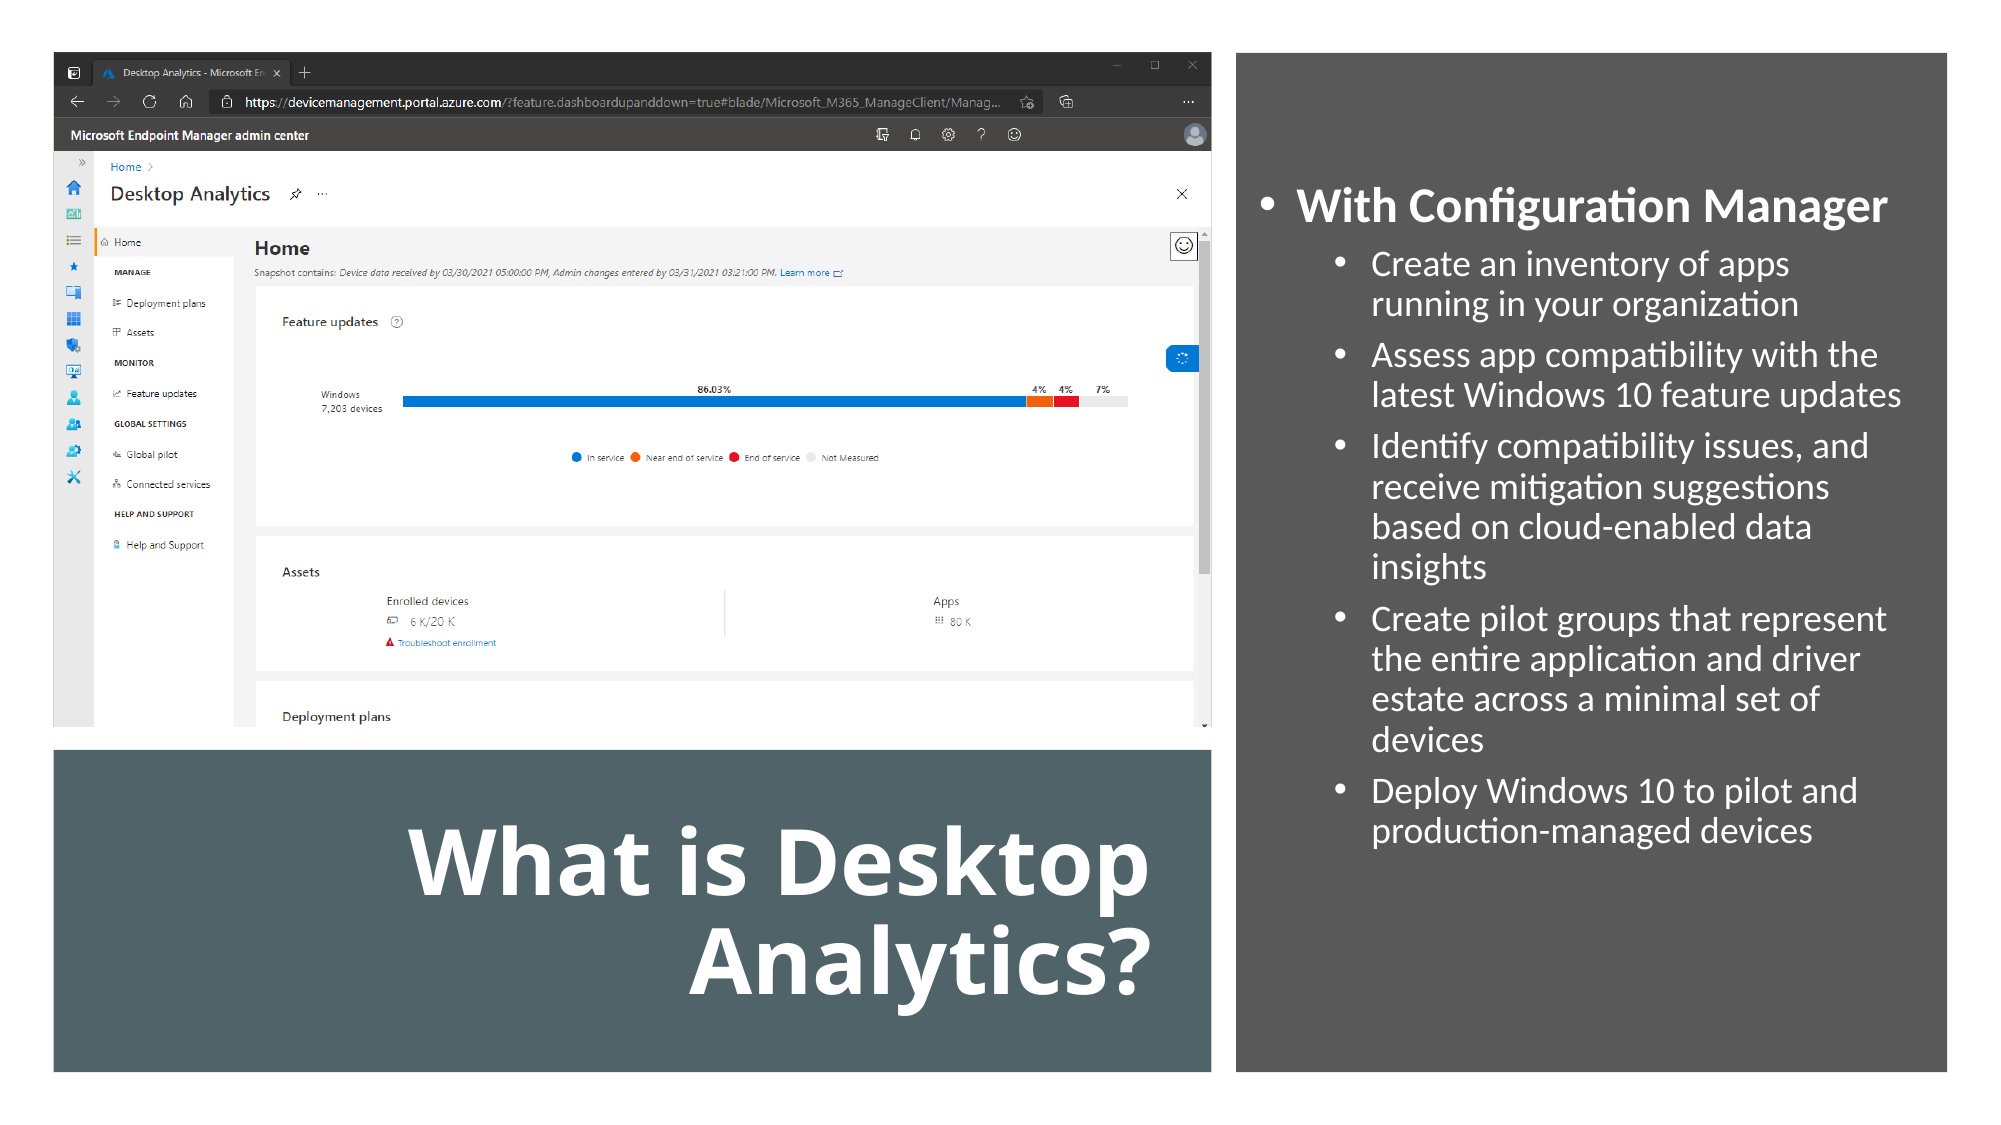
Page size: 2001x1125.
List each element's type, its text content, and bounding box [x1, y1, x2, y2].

text_box [53, 749, 1212, 1073]
picture [53, 52, 1212, 727]
text_box [1235, 52, 1948, 1073]
title What is Desktop Analytics? [85, 782, 1168, 1049]
list With Configuration Manager Create an inventory of apps running in your organization Assess app compatibility with the latest Windows 10 feature updates Identify compatibility issues, and receive mitigation suggestions based on cloud-enabled data insights Create pilot groups that represent the entire application and driver estate across a minimal set of devices Deploy Windows 10 to pilot and production-managed devices [1243, 150, 1932, 947]
